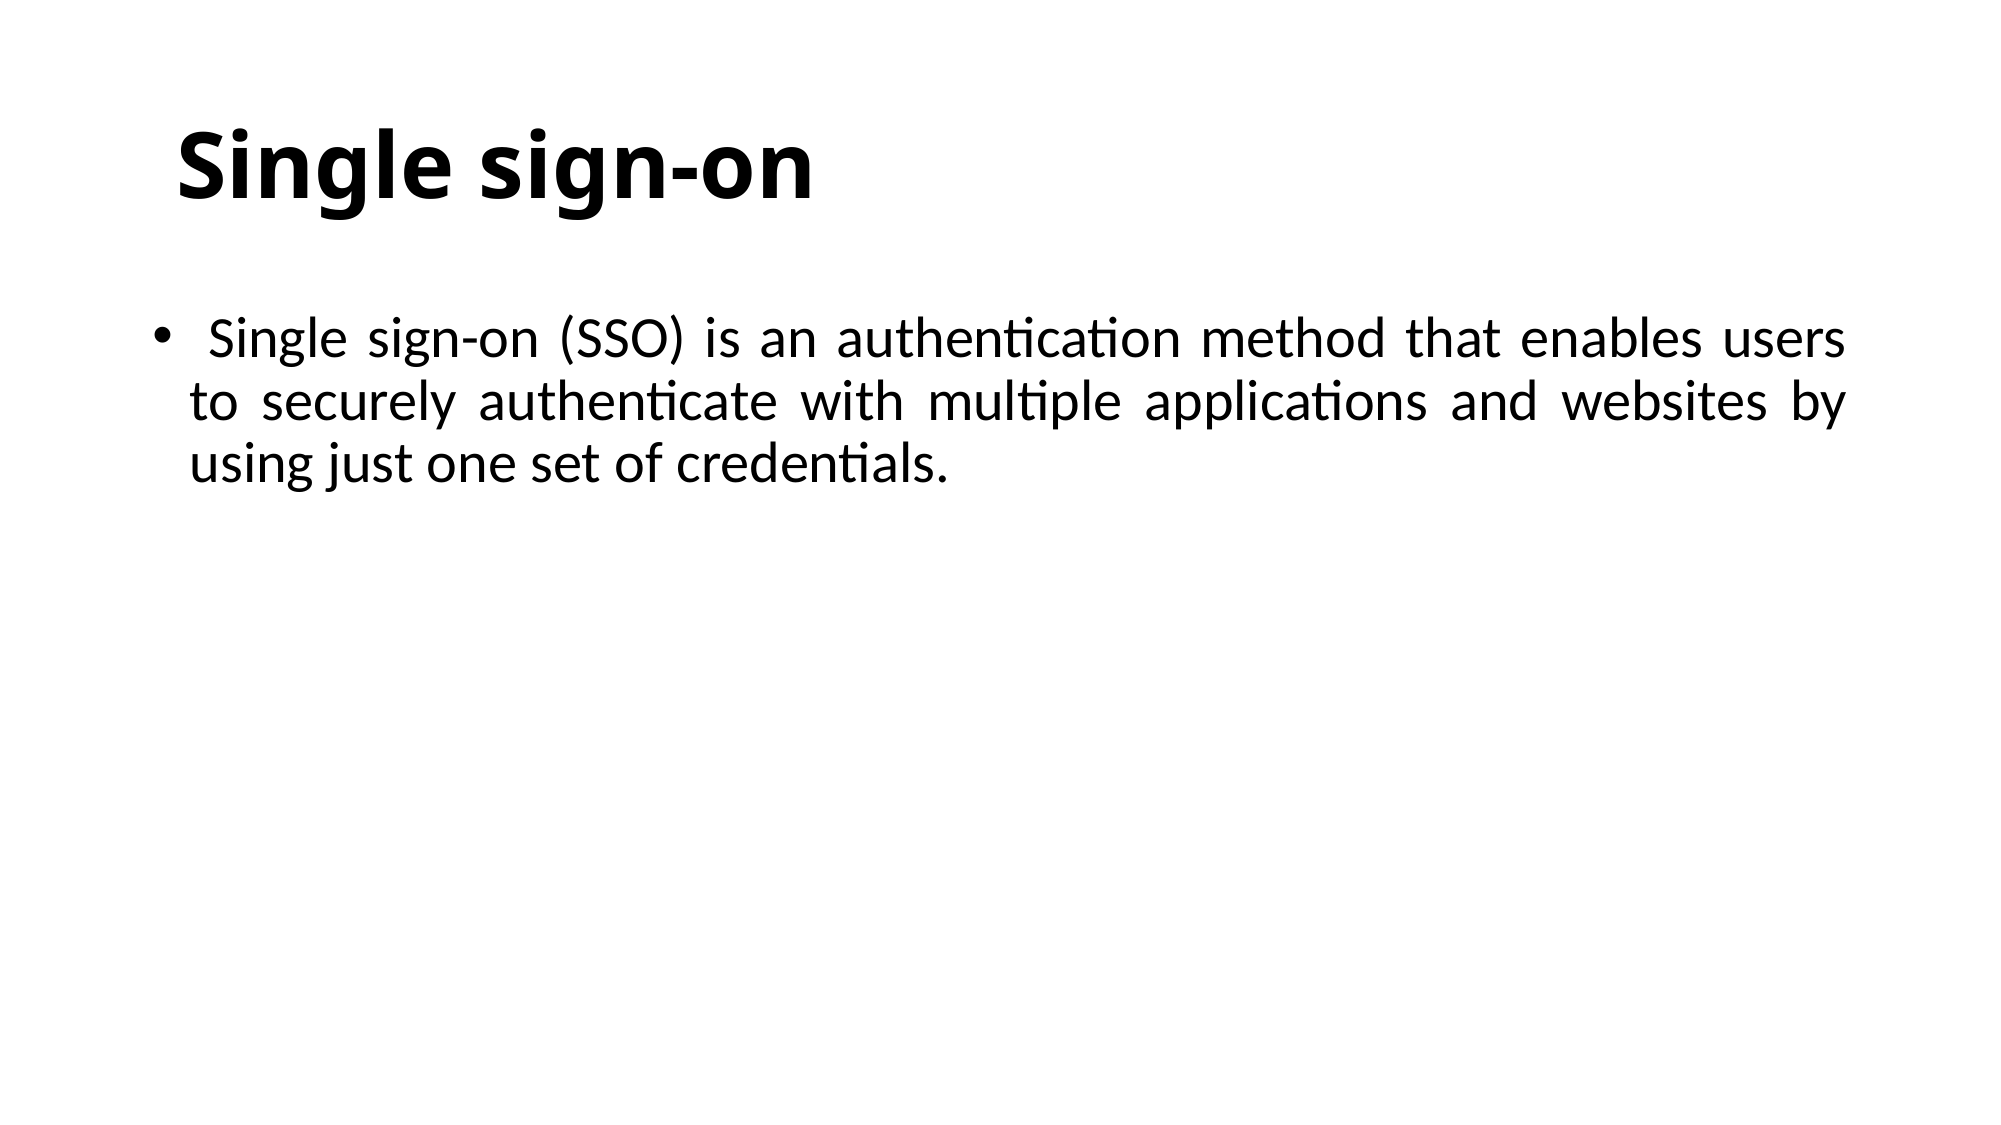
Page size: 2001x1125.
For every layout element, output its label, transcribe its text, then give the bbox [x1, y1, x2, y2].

title Single sign-on [137, 59, 1863, 278]
list Single sign-on (SSO) is an authentication method that enables users to securely authenticate with multiple applications and websites by using just one set of credentials. [137, 299, 1863, 1014]
